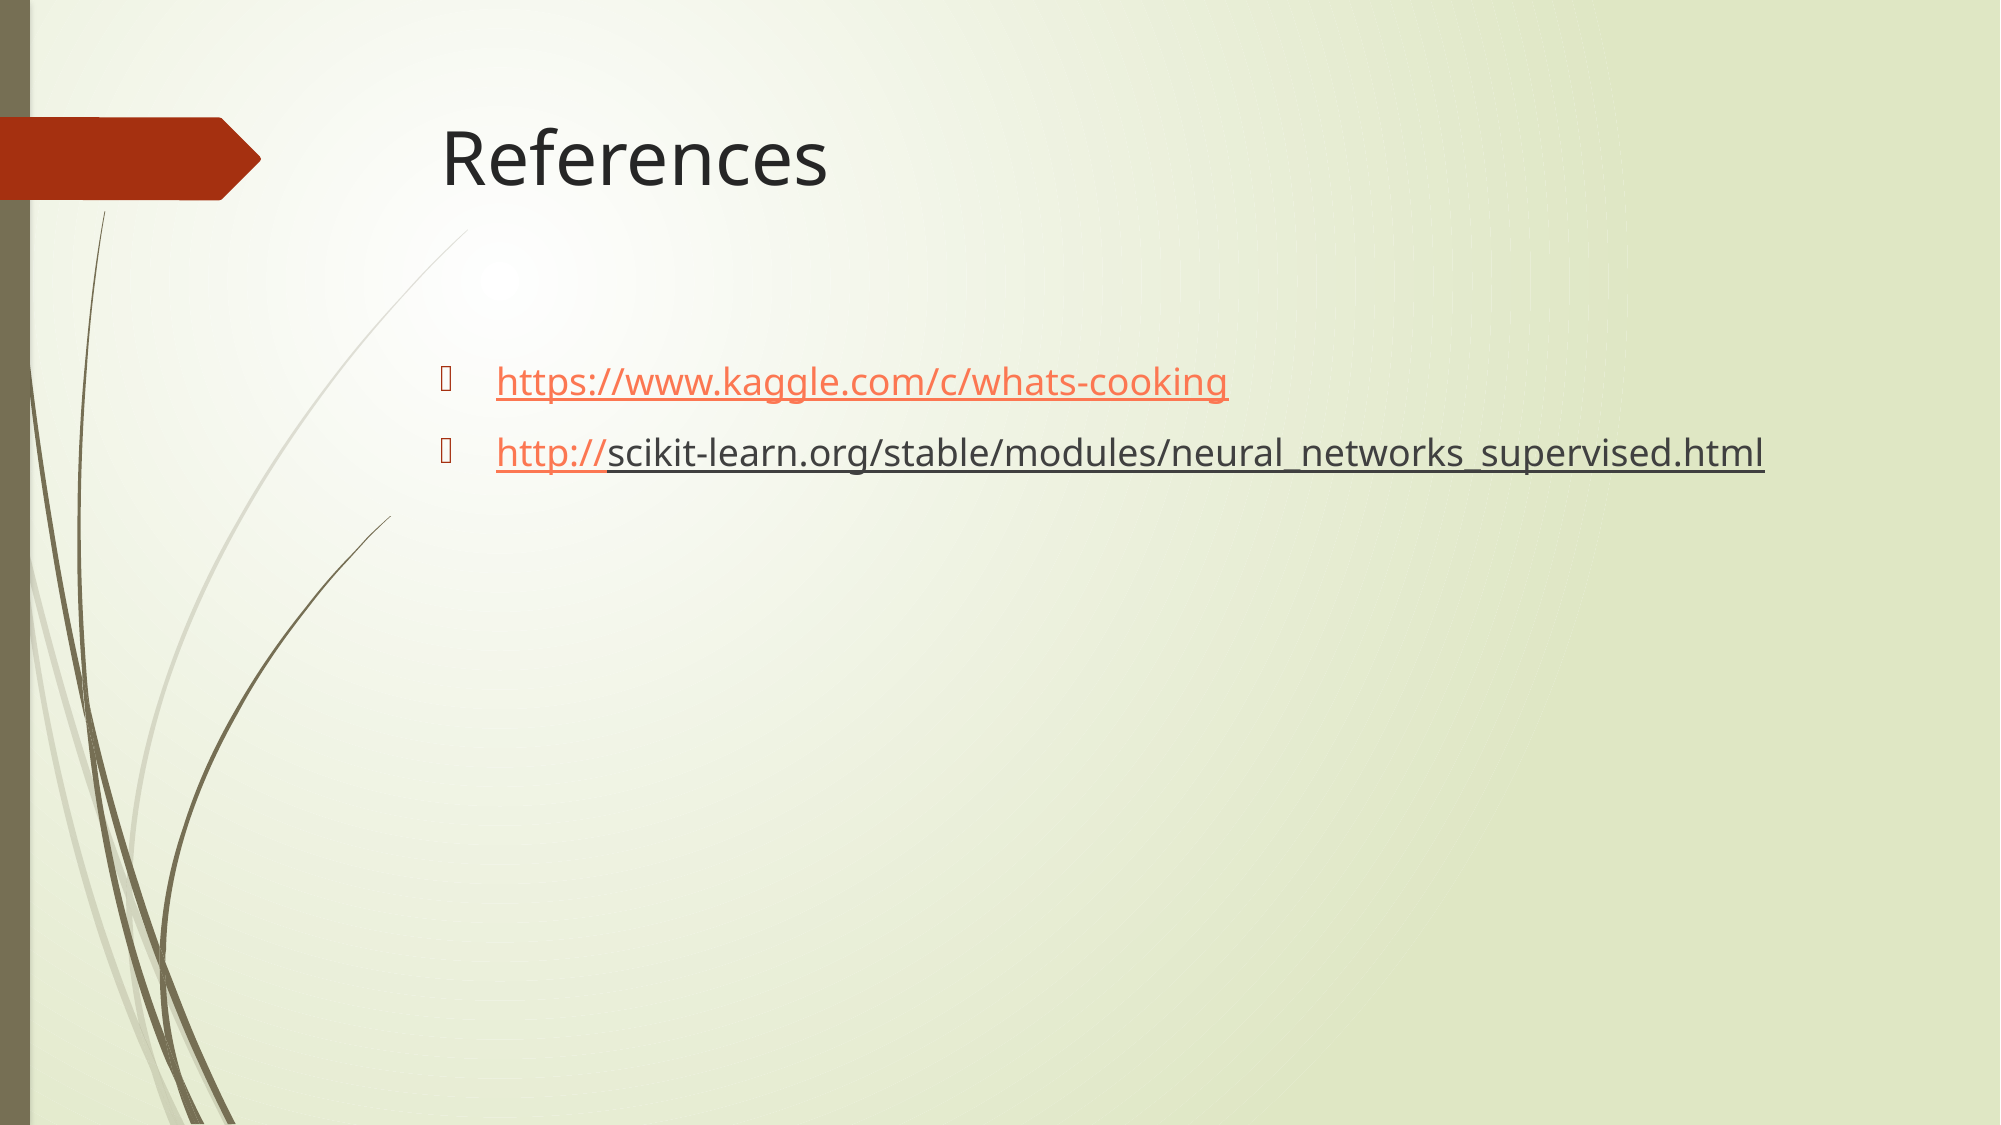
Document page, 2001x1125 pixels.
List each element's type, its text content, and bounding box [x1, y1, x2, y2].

title References [425, 102, 1888, 313]
list https://www.kaggle.com/c/whats-cooking http://scikit-learn.org/stable/modules/neural_networks_supervised.html [424, 350, 1888, 970]
